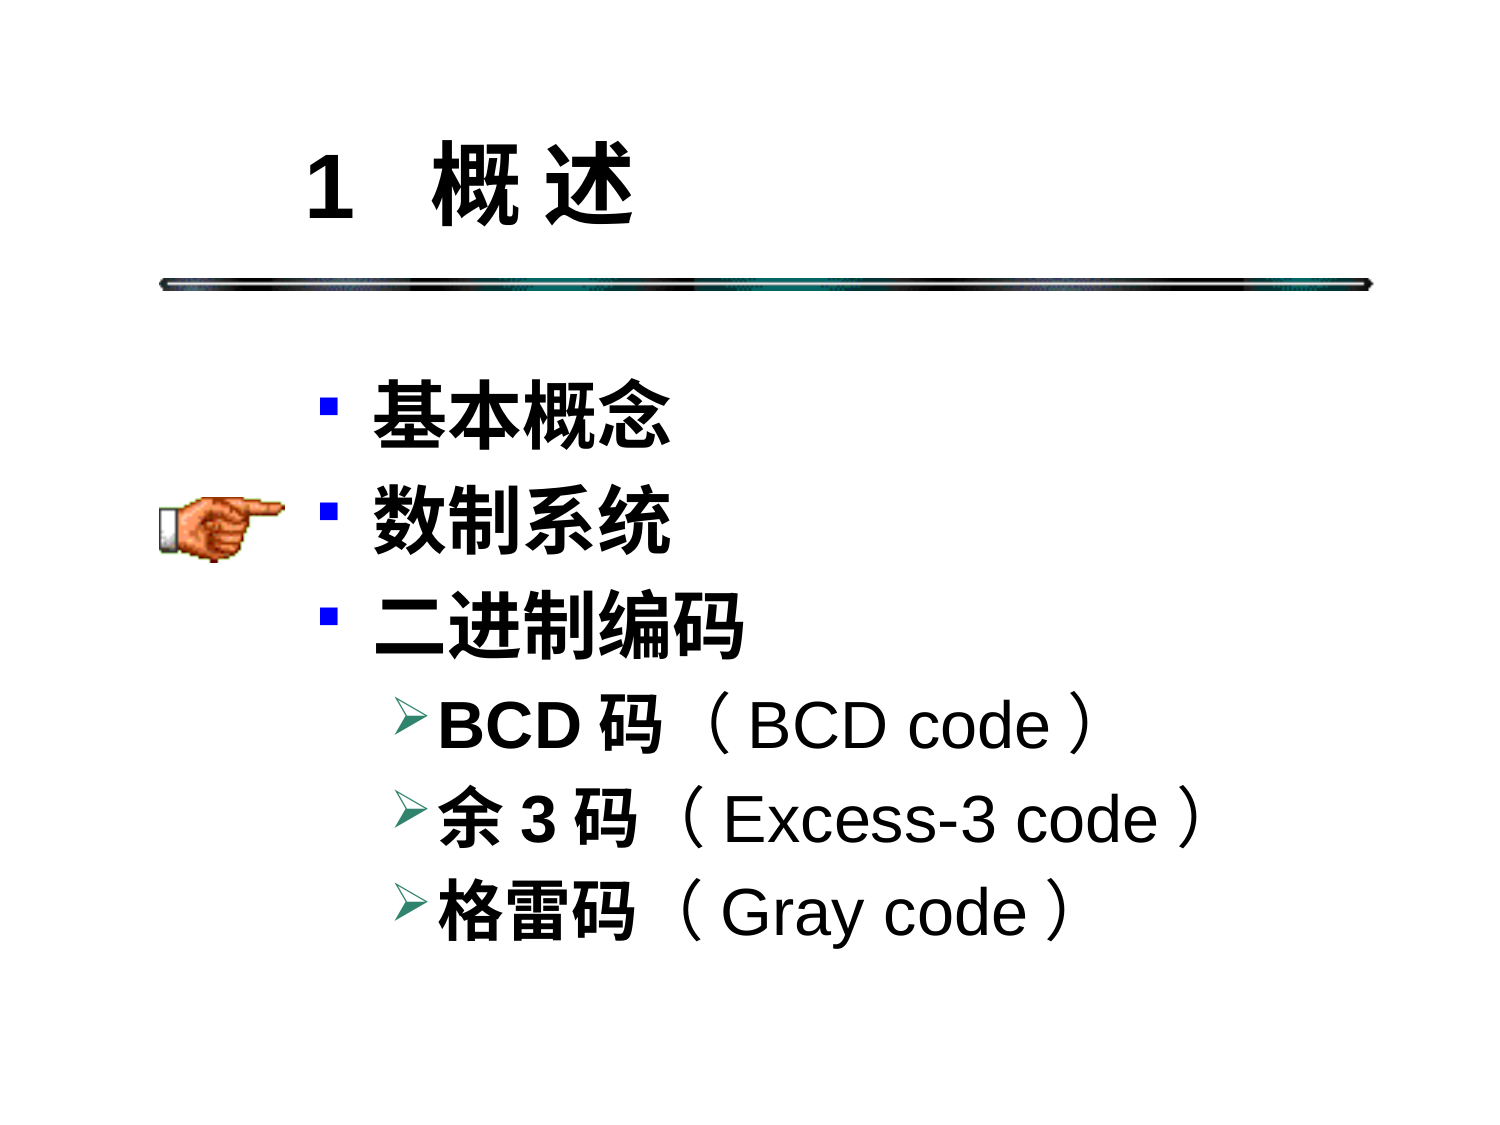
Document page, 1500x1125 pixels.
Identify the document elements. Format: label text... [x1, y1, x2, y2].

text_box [158, 497, 285, 563]
text_box 1 概 述 [289, 119, 1247, 245]
picture [159, 278, 1377, 291]
text_box 基本概念 数制系统 二进制编码 BCD码（BCD code） 余3码（Excess-3 code） 格雷码（Gray code） [301, 361, 1411, 929]
